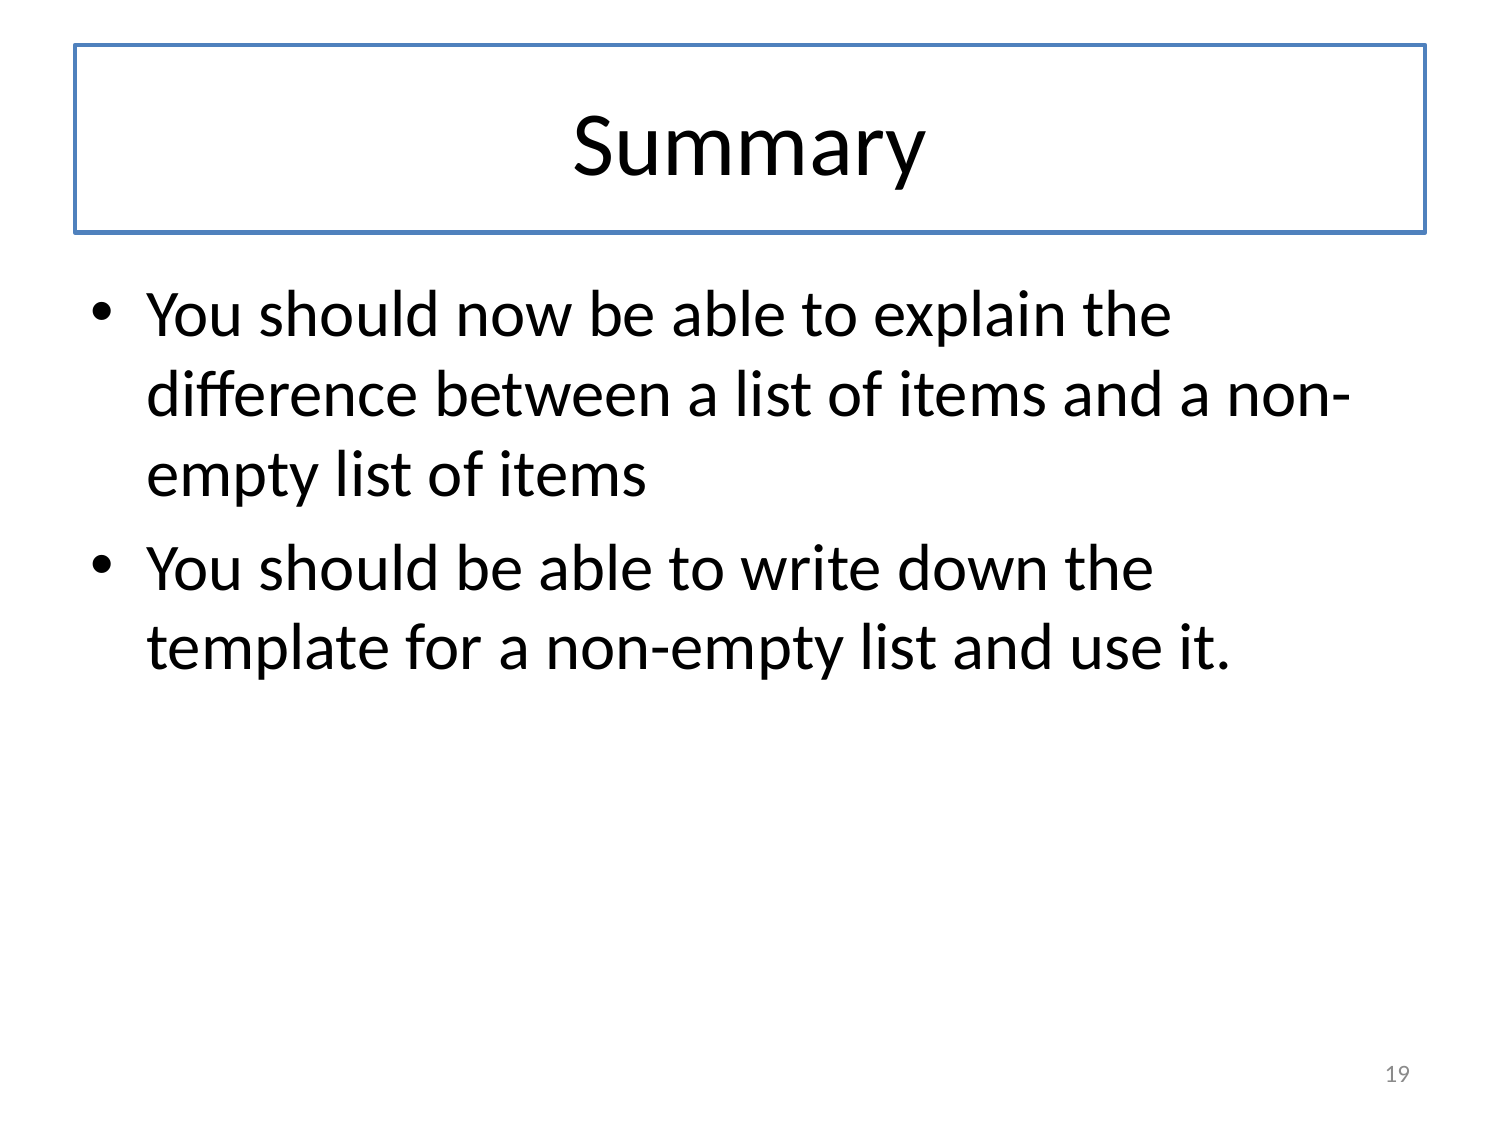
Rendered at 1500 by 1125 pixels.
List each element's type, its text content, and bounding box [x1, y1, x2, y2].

list You should now be able to explain the difference between a list of items and a non-empty list of items You should be able to write down the template for a non-empty list and use it. [75, 262, 1425, 1005]
slide_number 19 [1074, 1042, 1425, 1103]
title Summary [73, 43, 1427, 235]
